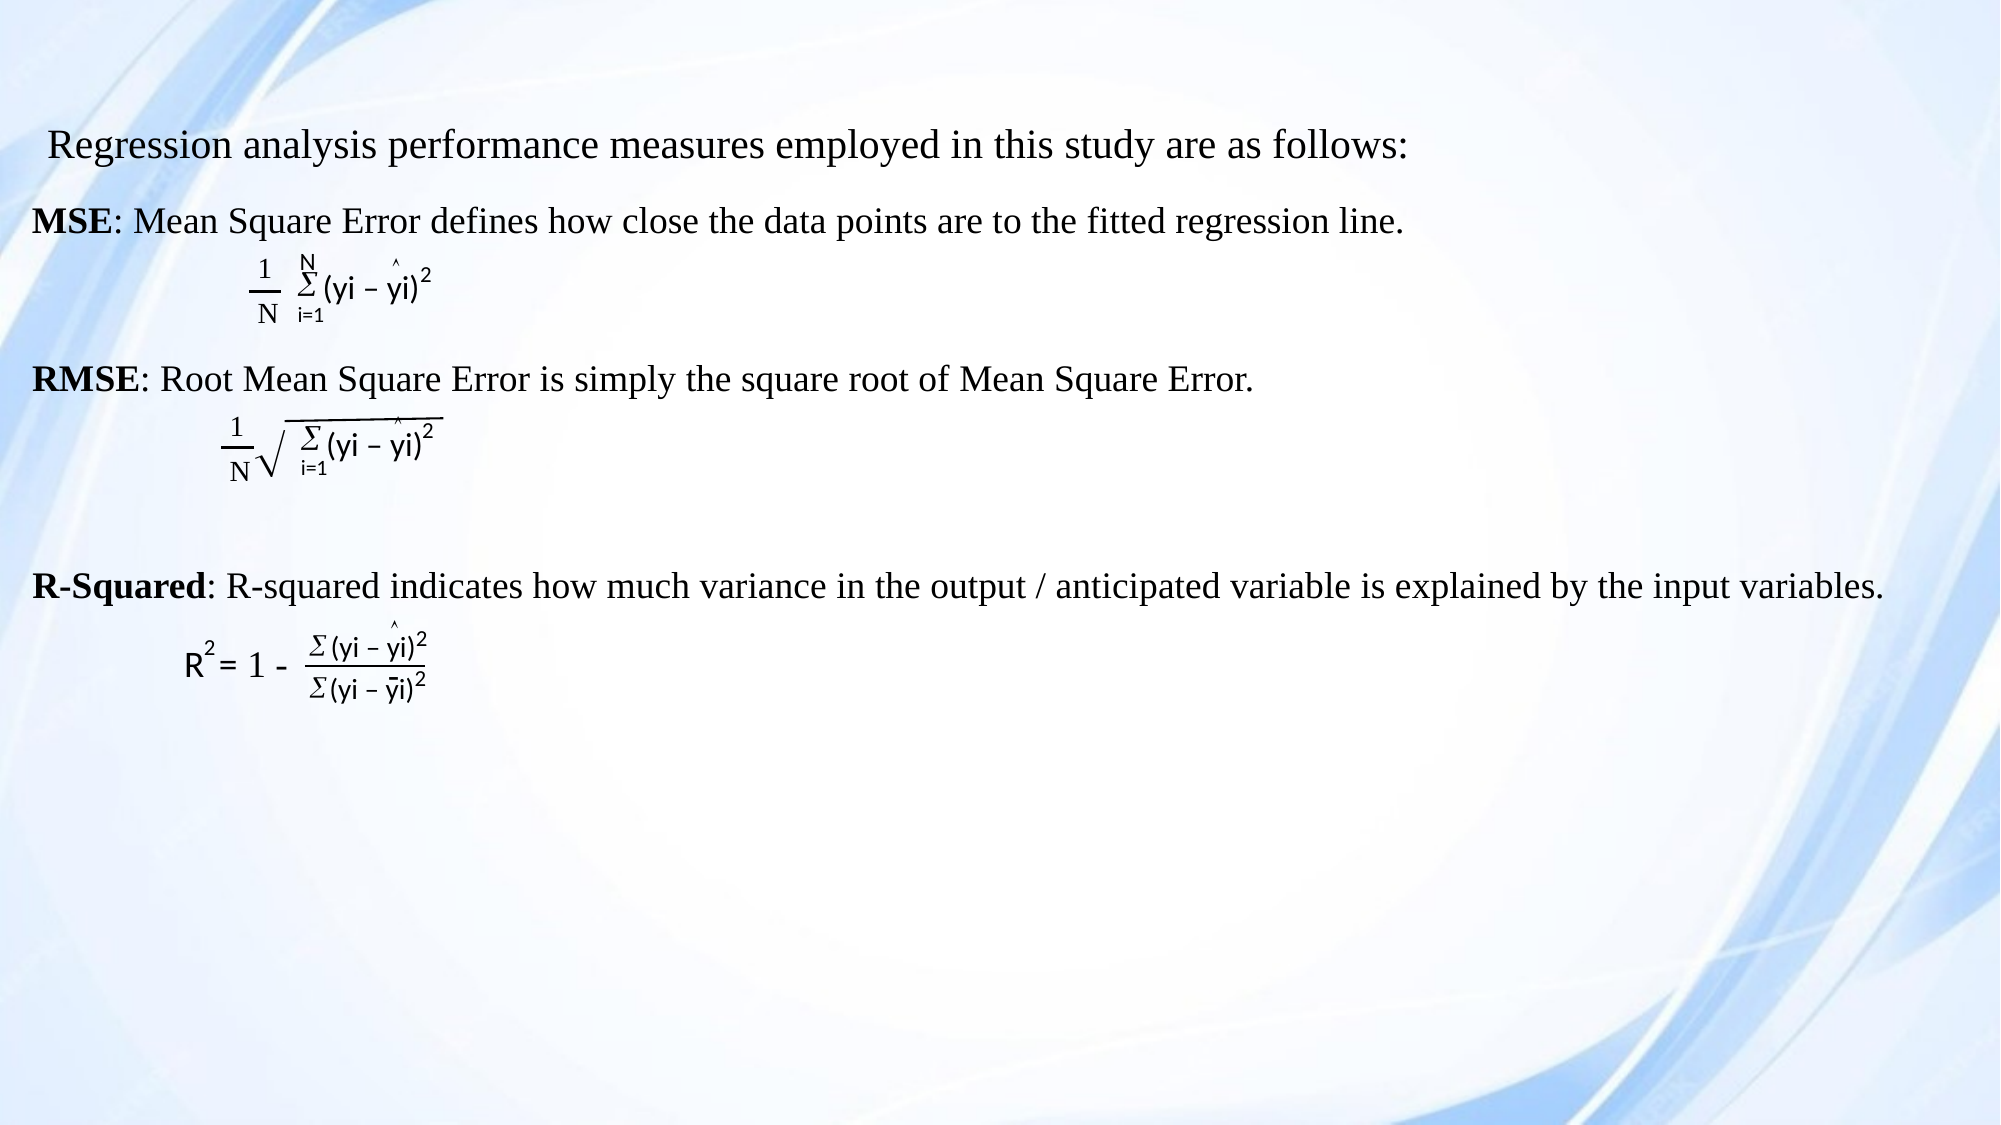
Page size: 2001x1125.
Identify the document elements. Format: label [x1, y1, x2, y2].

text_box [284, 418, 444, 422]
picture [0, 0, 2000, 1125]
